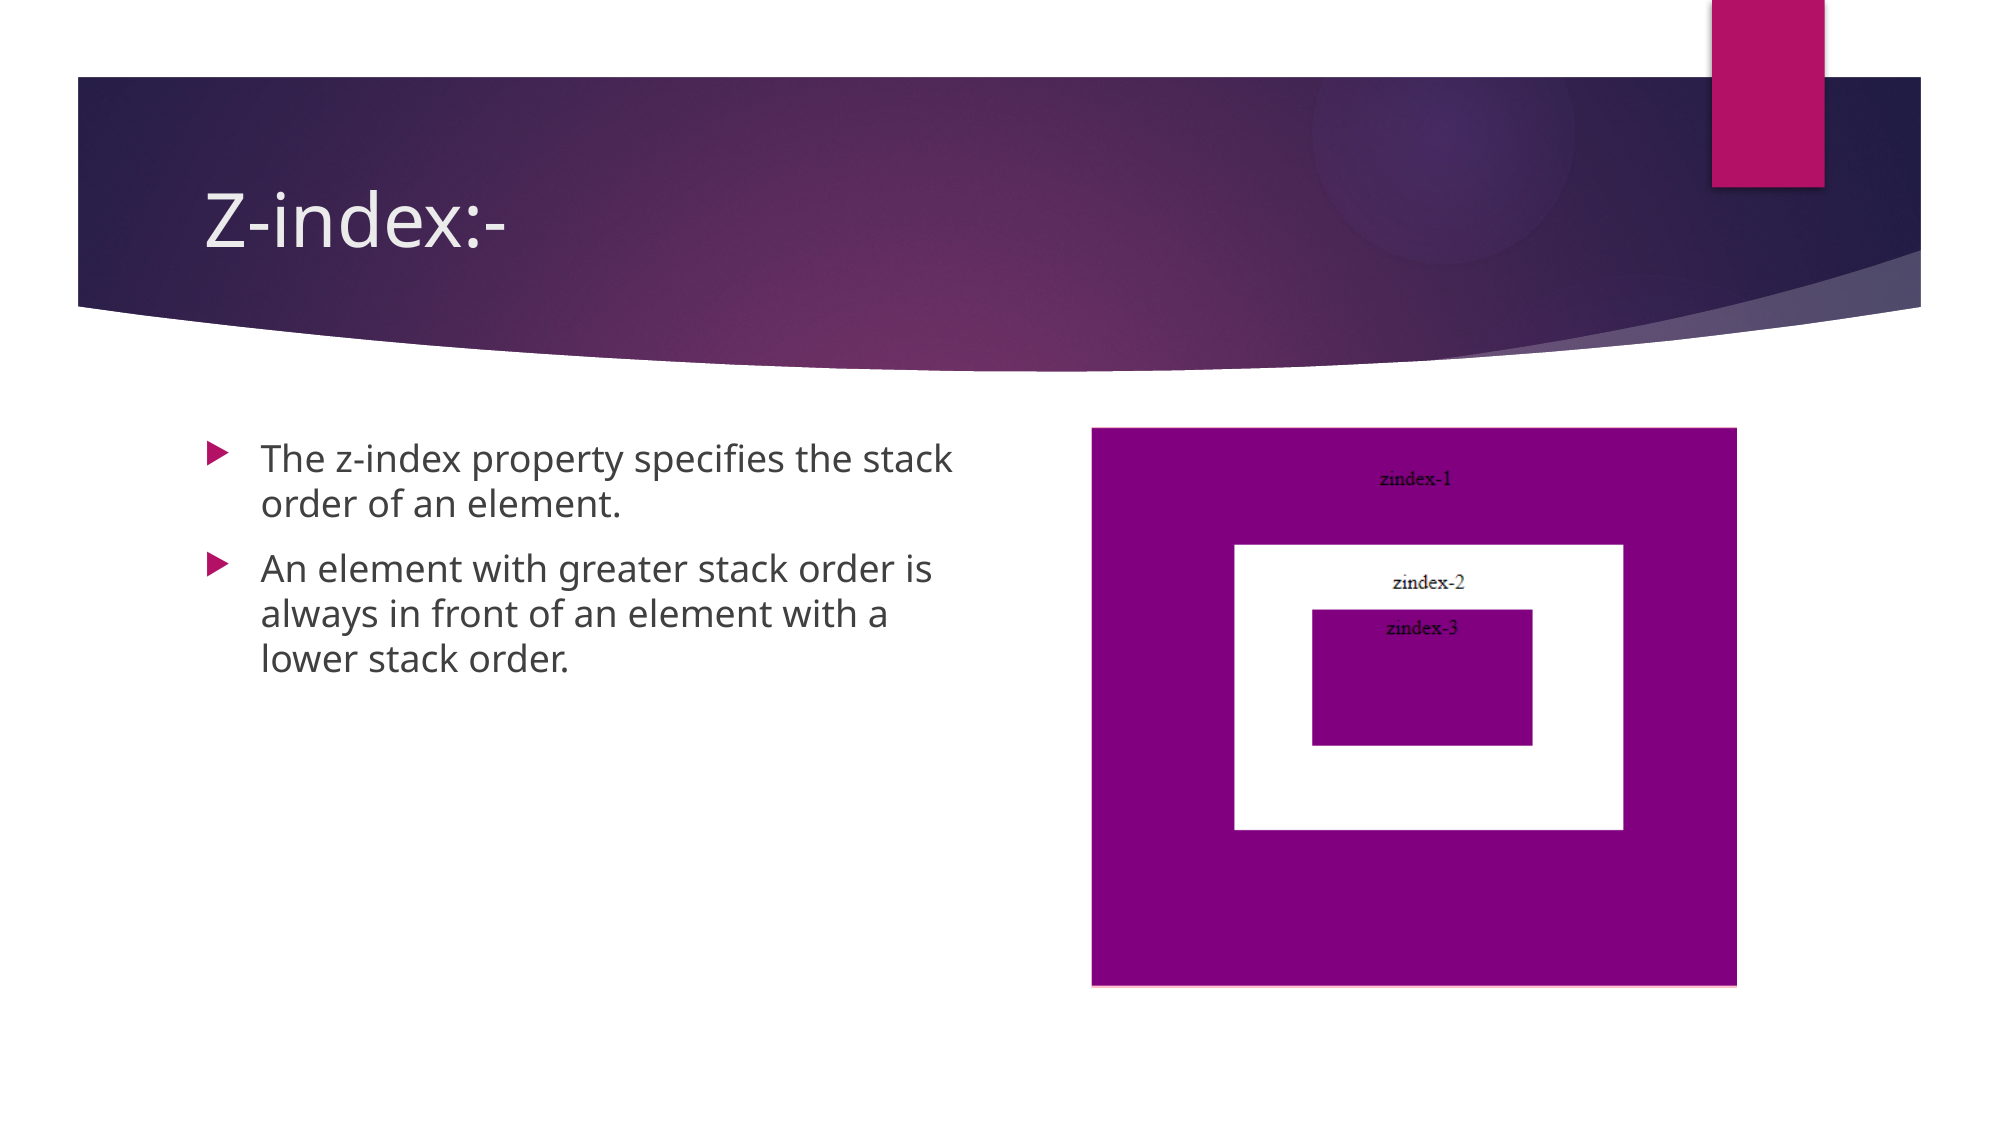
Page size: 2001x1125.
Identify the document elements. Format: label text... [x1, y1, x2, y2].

title Z-index:- [189, 159, 1627, 276]
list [1091, 426, 1738, 988]
list The z-index property specifies the stack order of an element. An element with greater stack order is always in front of an element with a lower stack order. [189, 427, 981, 988]
